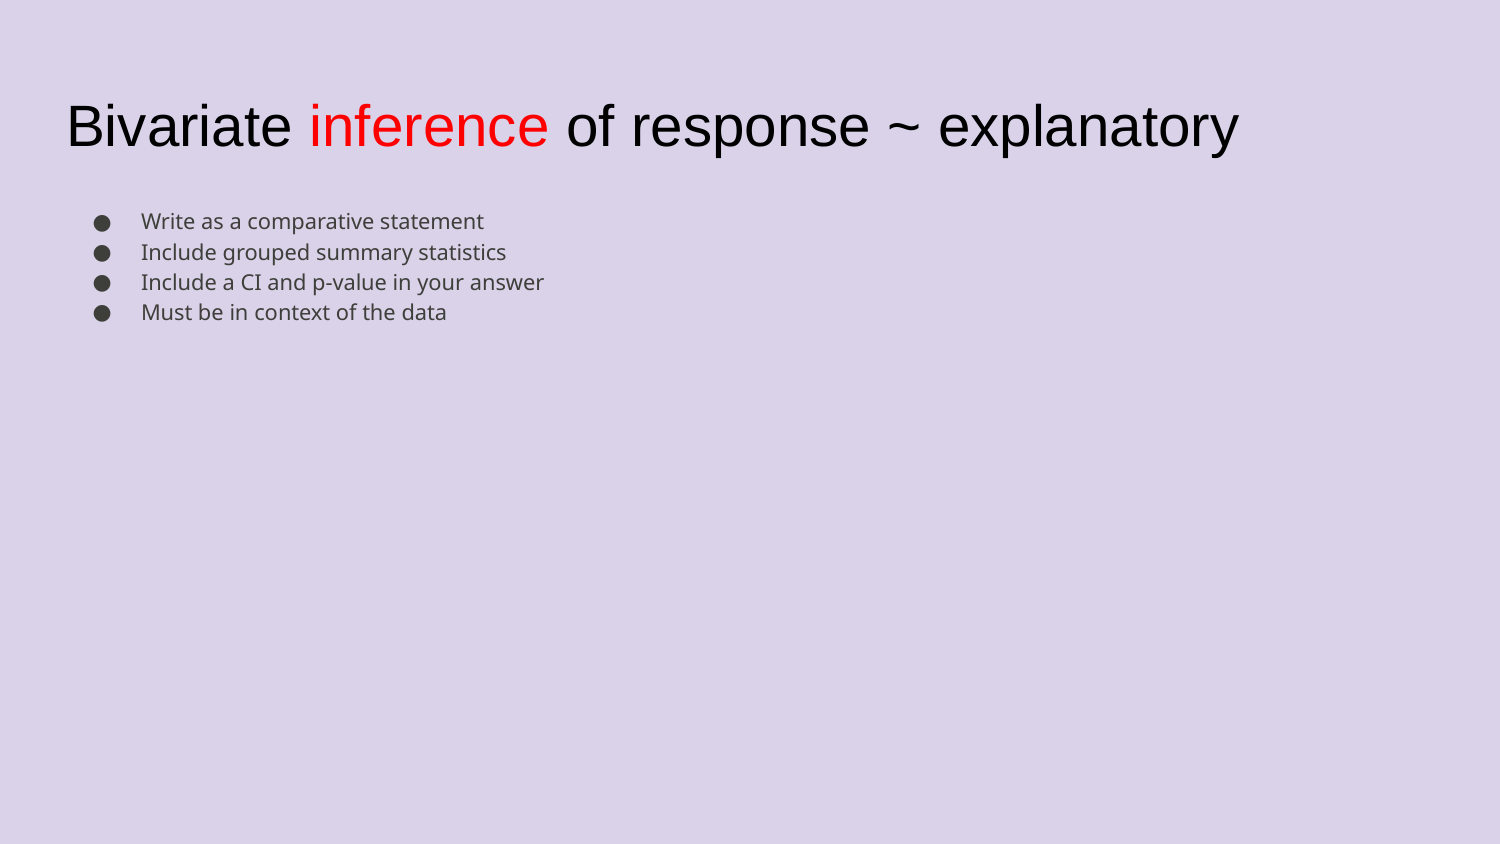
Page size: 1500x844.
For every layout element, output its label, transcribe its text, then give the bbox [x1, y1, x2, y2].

title Bivariate inference of response ~ explanatory [51, 72, 1449, 167]
list Write as a comparative statement Include grouped summary statistics Include a CI and p-value in your answer Must be in context of the data [51, 189, 1449, 750]
